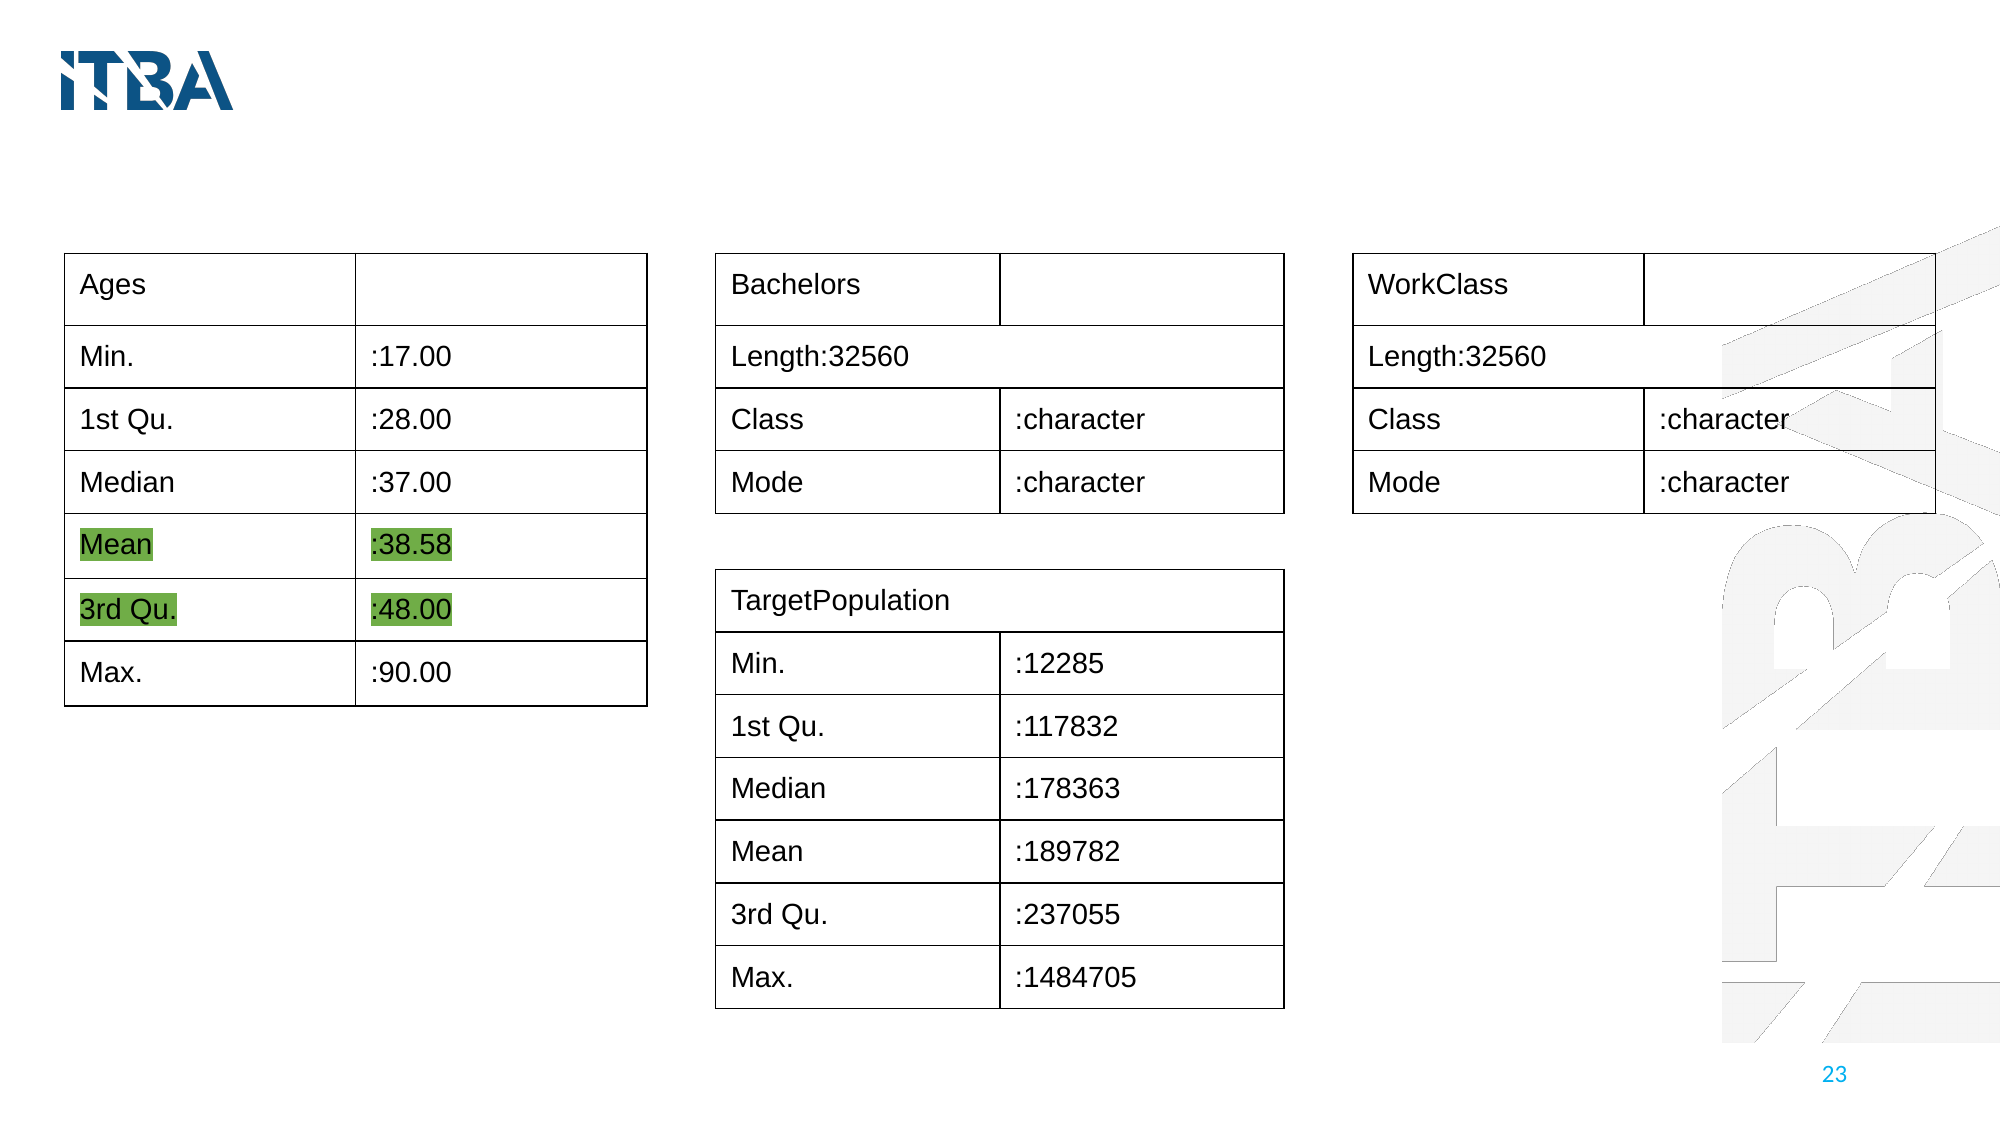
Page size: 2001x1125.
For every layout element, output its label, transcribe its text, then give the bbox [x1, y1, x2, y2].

picture [1722, 225, 2000, 1043]
table_header Bachelors [716, 254, 999, 325]
table_cell Class [716, 389, 999, 450]
table_cell :117832 [1001, 695, 1283, 757]
table_cell 3rd Qu. [716, 884, 999, 945]
table_cell :178363 [1001, 758, 1283, 819]
slide_number ‹#› [1412, 1042, 1863, 1103]
table_cell :1484705 [1001, 946, 1283, 1008]
table_cell :38.58 [356, 514, 646, 578]
table_cell Mode [1354, 451, 1643, 513]
table_header TargetPopulation [716, 570, 1283, 631]
table_header [356, 254, 646, 325]
table_cell 1st Qu. [716, 695, 999, 757]
table_header [1001, 254, 1283, 325]
table_cell :character [1645, 451, 1935, 513]
table_cell Mean [716, 821, 999, 882]
table_cell Max. [65, 642, 355, 705]
table_cell :28.00 [356, 389, 646, 450]
table_cell Max. [716, 946, 999, 1008]
table_header [1645, 254, 1935, 325]
table_cell Class [1354, 389, 1643, 450]
table_cell :character [1645, 389, 1935, 450]
table_cell Mode [716, 451, 999, 513]
table_cell :character [1001, 389, 1283, 450]
table_cell 1st Qu. [65, 389, 355, 450]
table_cell :12285 [1001, 633, 1283, 694]
table_header Ages [65, 254, 355, 325]
table_cell 3rd Qu. [65, 579, 355, 640]
table_cell :48.00 [356, 579, 646, 640]
picture [61, 50, 234, 110]
table_cell :character [1001, 451, 1283, 513]
table_cell Min. [65, 326, 355, 387]
table_header WorkClass [1354, 254, 1643, 325]
table_cell :90.00 [356, 642, 646, 705]
table_cell Median [716, 758, 999, 819]
table_cell :237055 [1001, 884, 1283, 945]
table_cell :37.00 [356, 451, 646, 513]
table_cell :17.00 [356, 326, 646, 387]
table_cell :189782 [1001, 821, 1283, 882]
table_cell Length:32560 [716, 326, 1283, 387]
table_cell Length:32560 [1354, 326, 1935, 387]
table_cell Min. [716, 633, 999, 694]
table_cell Median [65, 451, 355, 513]
table_cell Mean [65, 514, 355, 578]
